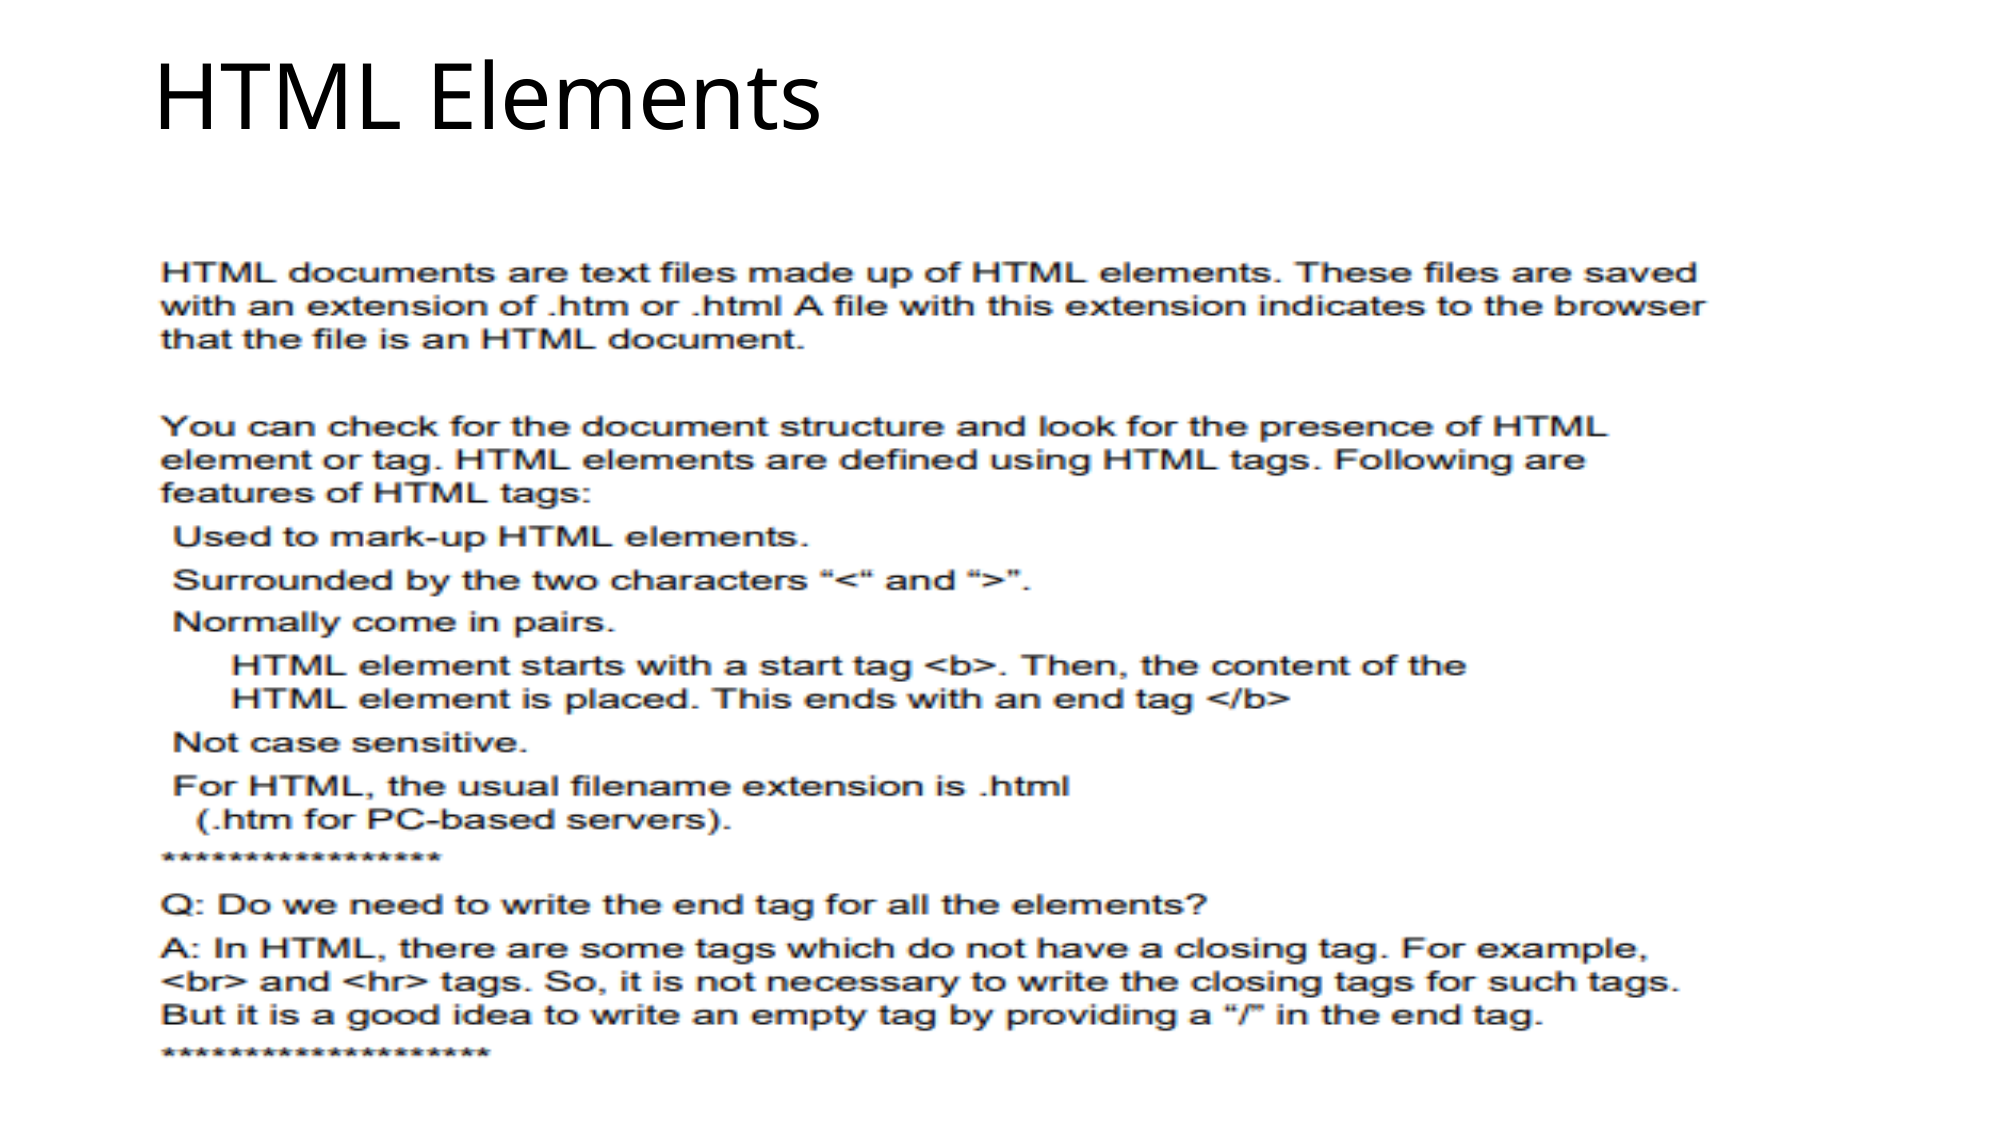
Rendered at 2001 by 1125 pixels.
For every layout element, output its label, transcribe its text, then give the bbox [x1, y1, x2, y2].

title HTML Elements [137, 35, 1863, 166]
picture [137, 235, 1863, 1104]
